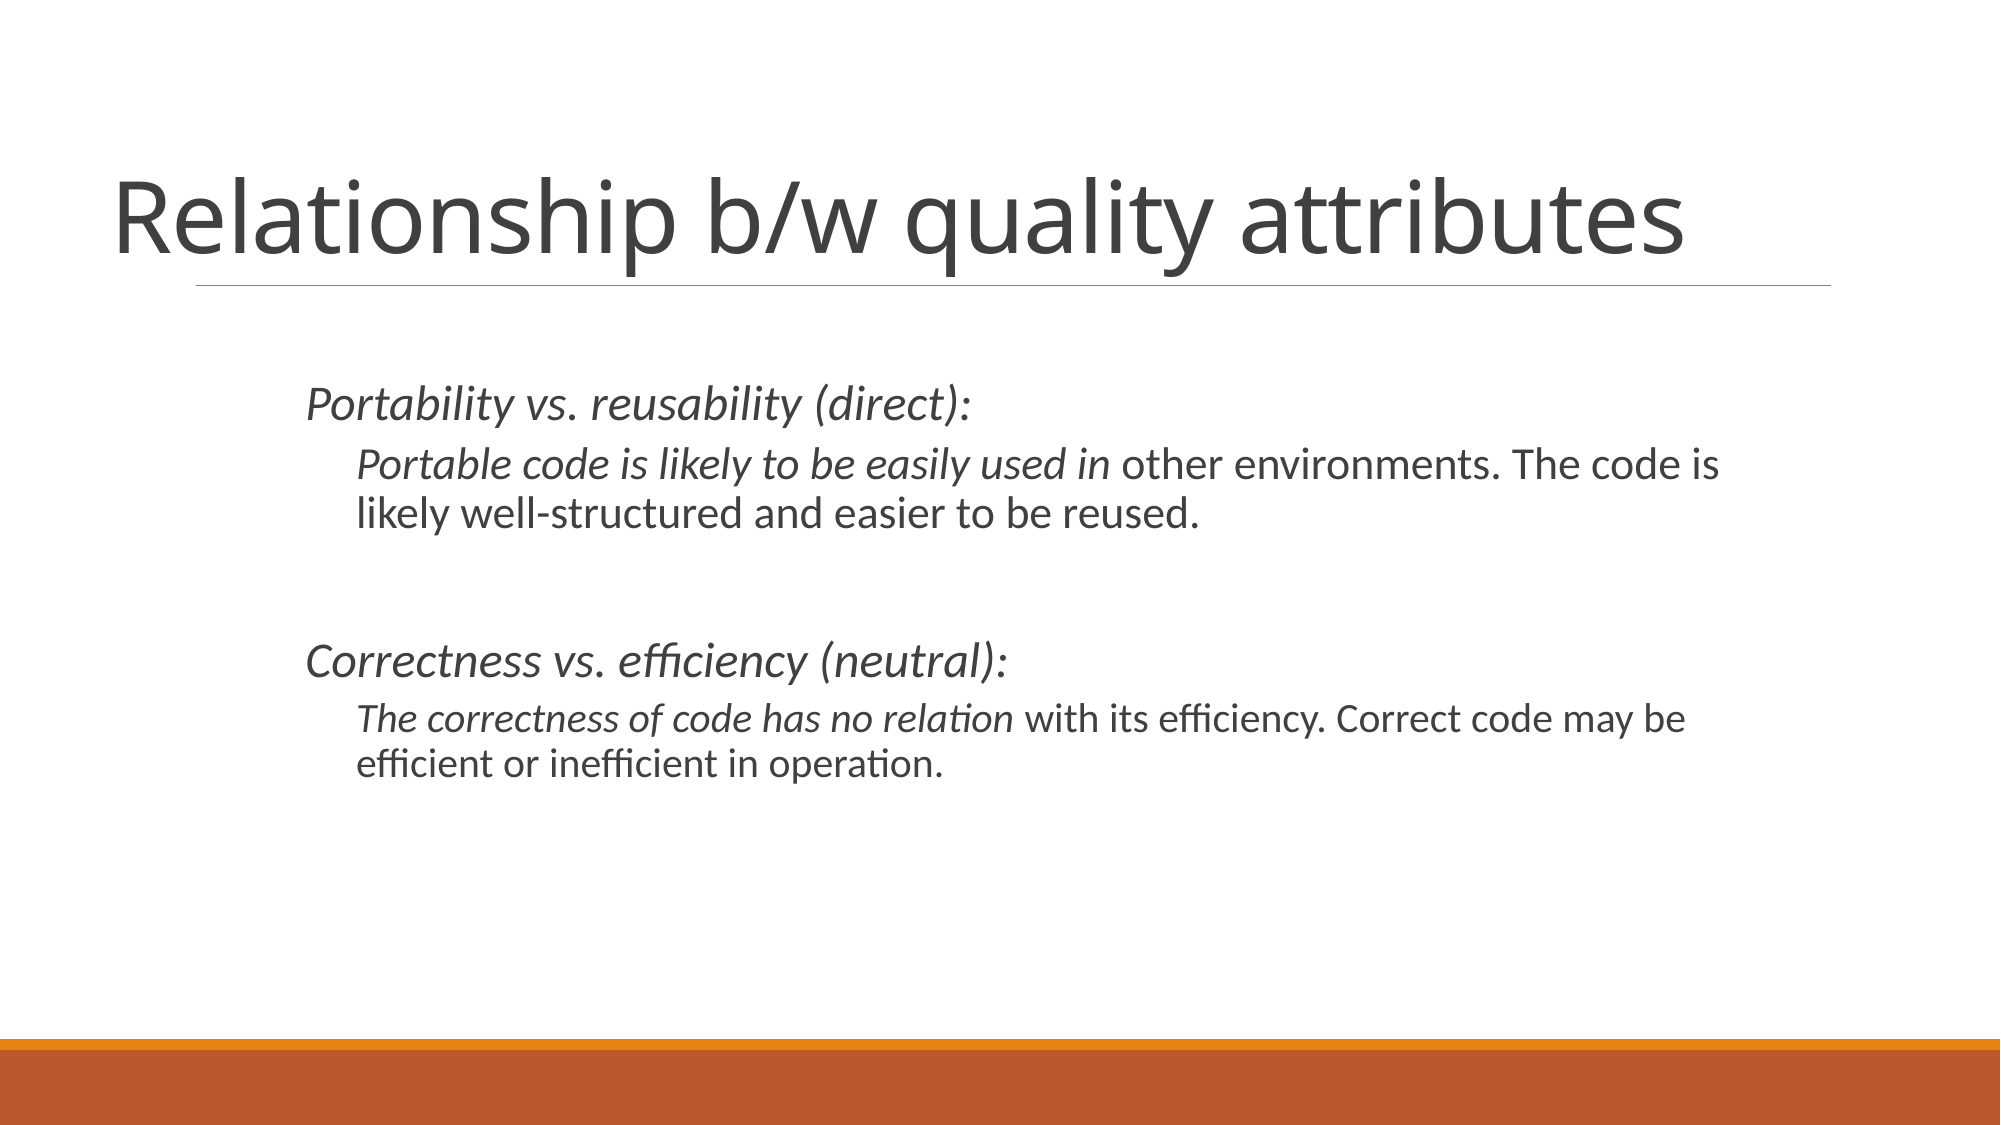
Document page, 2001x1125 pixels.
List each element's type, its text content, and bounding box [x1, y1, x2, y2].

title Relationship b/w quality attributes [95, 115, 1905, 282]
list Portability vs. reusability (direct): Portable code is likely to be easily used in other environments. The code is likely well-structured and easier to be reused. Correctness vs. efficiency (neutral): The correctness of code has no relation with its efficiency. Correct code may be efficient or inefficient in operation. [290, 370, 1753, 1003]
